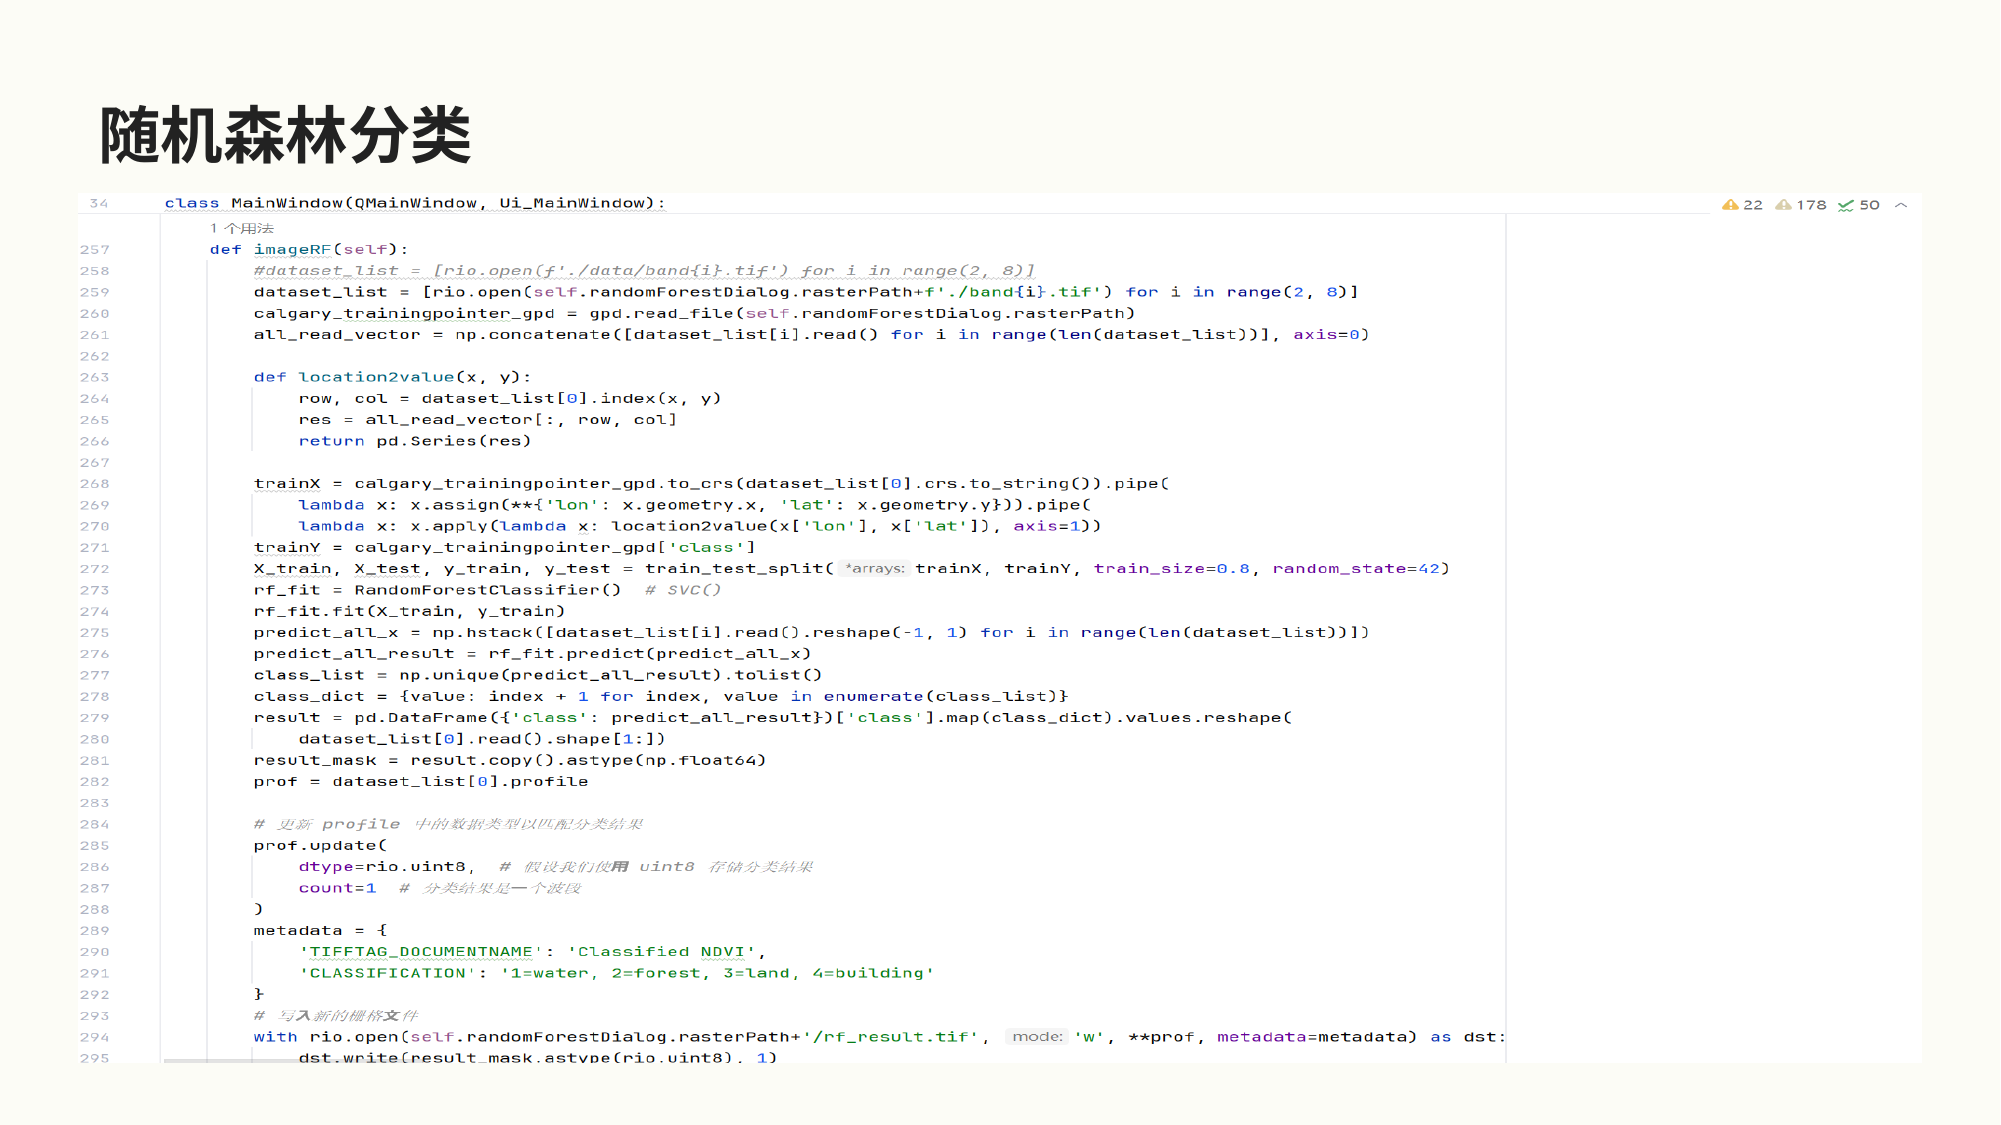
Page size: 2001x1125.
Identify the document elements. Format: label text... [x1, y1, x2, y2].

text_box 随机森林分类 [78, 43, 1922, 193]
picture [77, 193, 1922, 1063]
